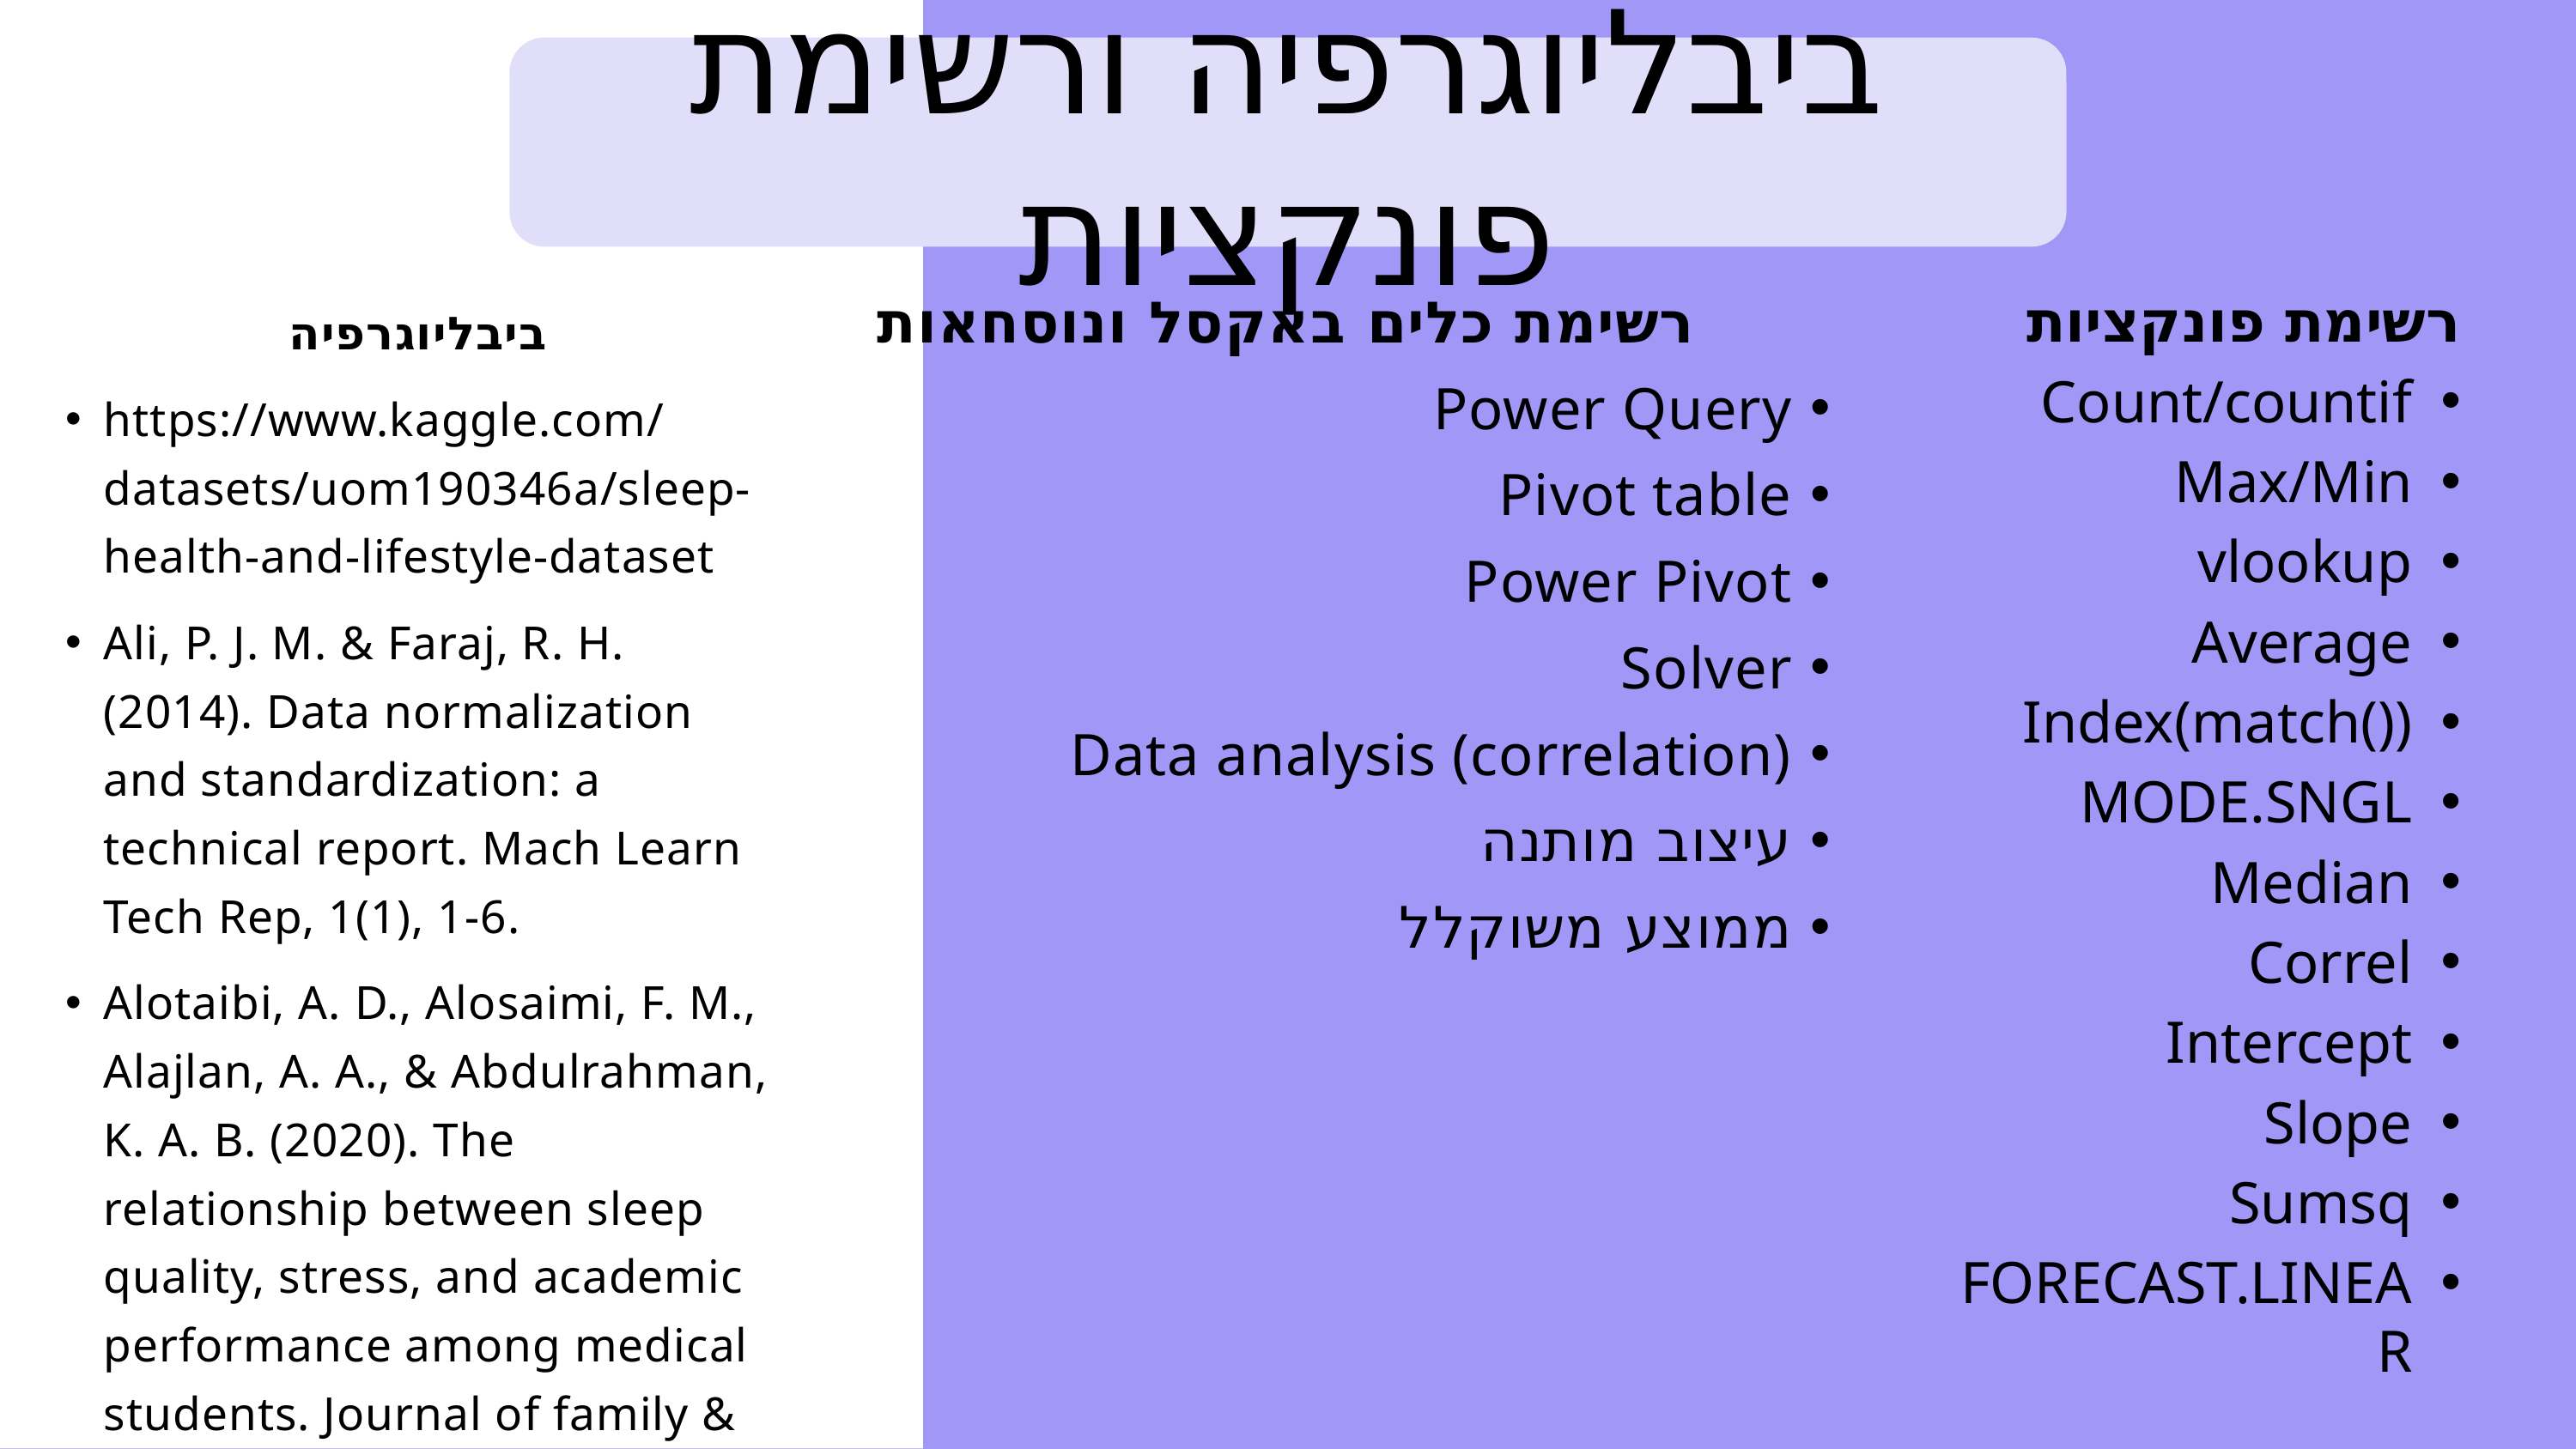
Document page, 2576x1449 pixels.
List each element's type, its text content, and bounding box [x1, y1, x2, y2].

text_box רשימת פונקציות Count/countif Max/Min vlookup Average Index(match()) MODE.SNGL Median Correl Intercept Slope Sumsq FORECAST.LINEAR [1437, 278, 2474, 1438]
text_box ביבליוגרפיה https://www.kaggle.com/datasets/uom190346a/sleep-health-and-lifestyle-dataset Ali, P. J. M. & Faraj, R. H. (2014). Data normalization and standardization: a technical report. Mach Learn Tech Rep, 1(1), 1-6.‏ Alotaibi, A. D., Alosaimi, F. M., Alajlan, A. A., & Abdulrahman, K. A. B. (2020). The relationship between sleep quality, stress, and academic performance among medical students. Journal of family & community medicine, 27(1), 23.‏ [52, 284, 784, 1449]
text_box ביבליוגרפיה ורשימת פונקציות [507, 35, 2069, 249]
text_box [0, 0, 923, 1449]
